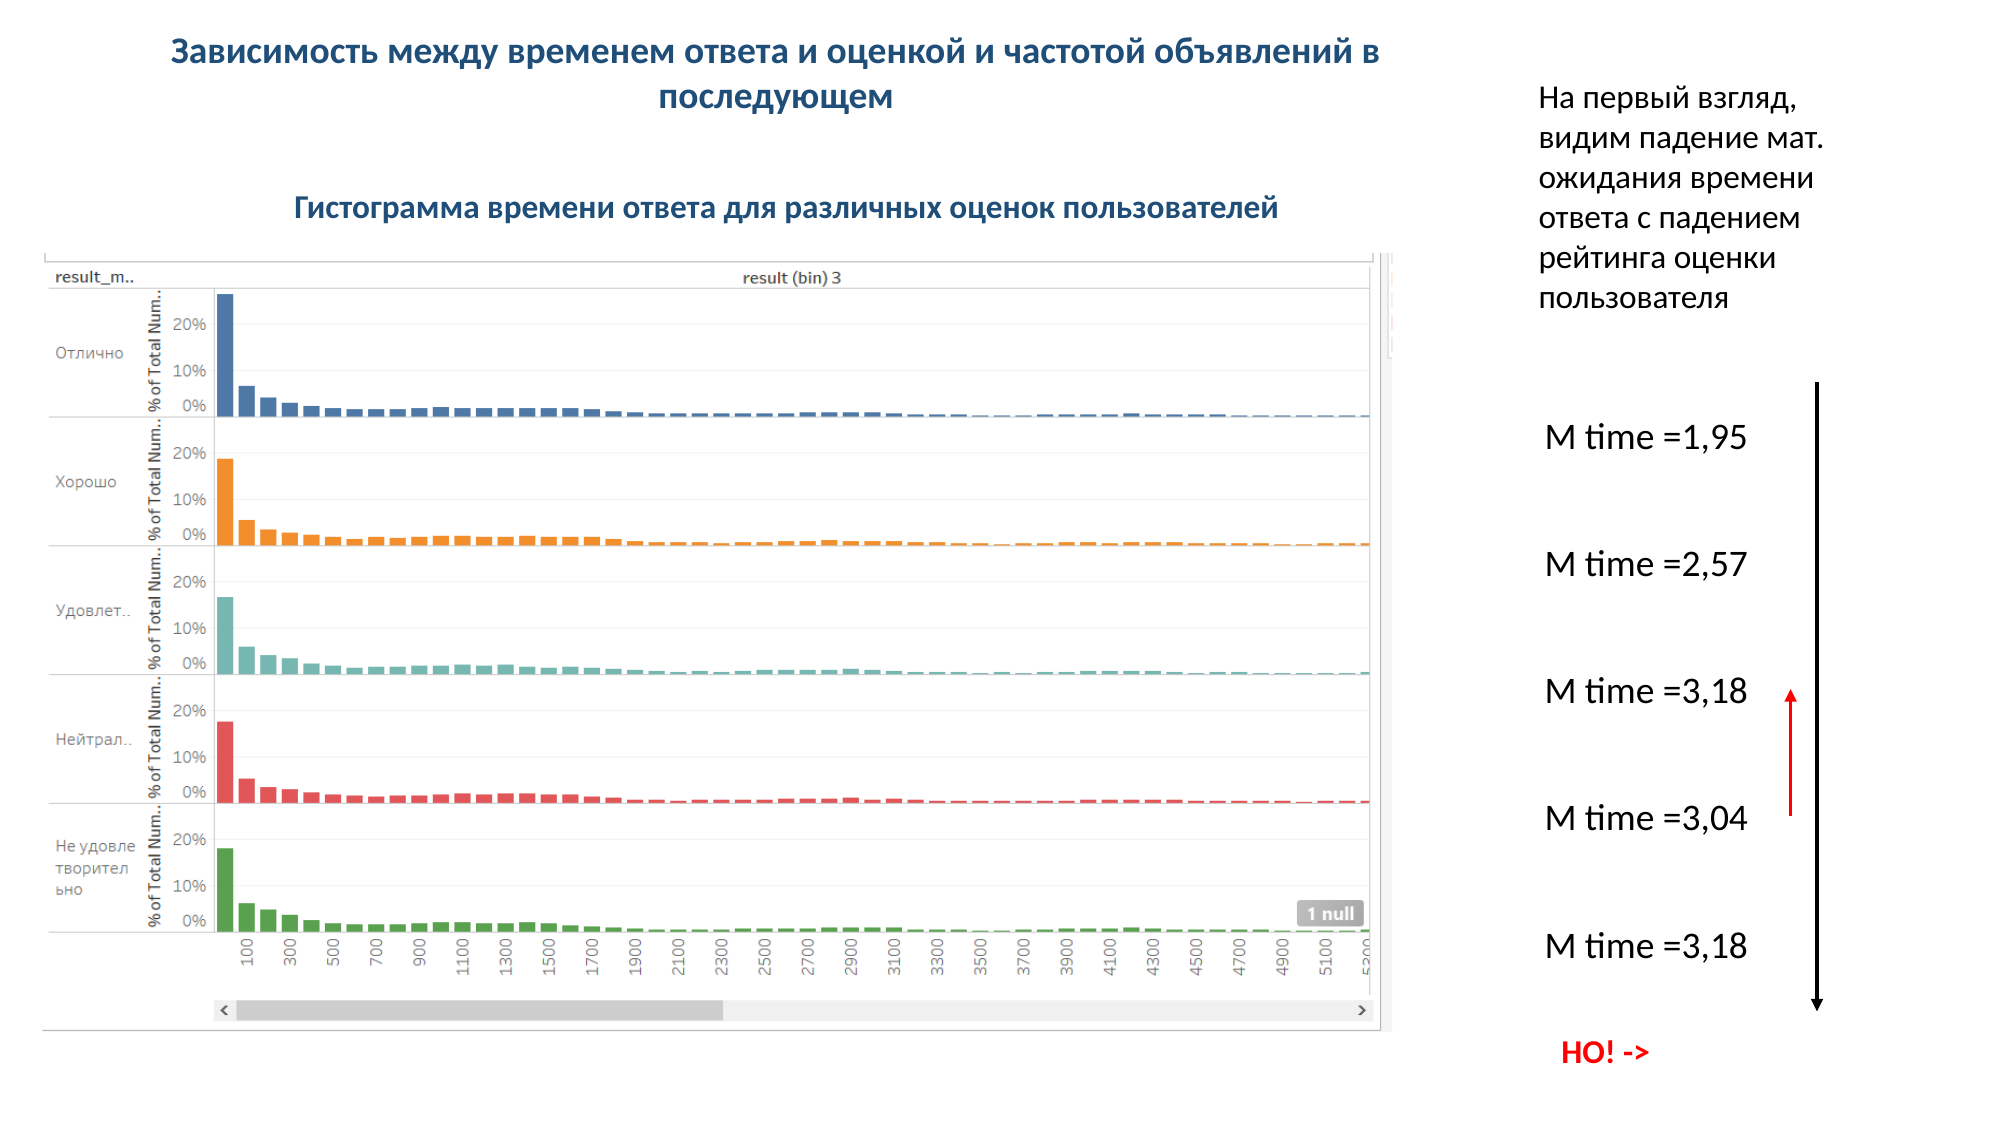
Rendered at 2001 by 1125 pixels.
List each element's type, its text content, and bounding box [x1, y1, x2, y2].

text_box Зависимость между временем ответа и оценкой и частотой объявлений в последующем [61, 18, 1491, 124]
text_box М time =3,04 [1529, 786, 1764, 846]
picture [42, 253, 1393, 1033]
text_box Гистограмма времени ответа для различных оценок пользователей [279, 177, 1523, 233]
text_box М time =1,95 [1529, 404, 1764, 465]
text_box На первый взгляд, видим падение мат. ожидания времени ответа с падением рейтинга оценки пользователя [1523, 68, 1857, 323]
text_box НО! -> [1546, 1022, 1836, 1077]
text_box М time =2,57 [1529, 531, 1764, 592]
text_box М time =3,18 [1529, 913, 1764, 973]
text_box М time =3,18 [1529, 658, 1764, 719]
